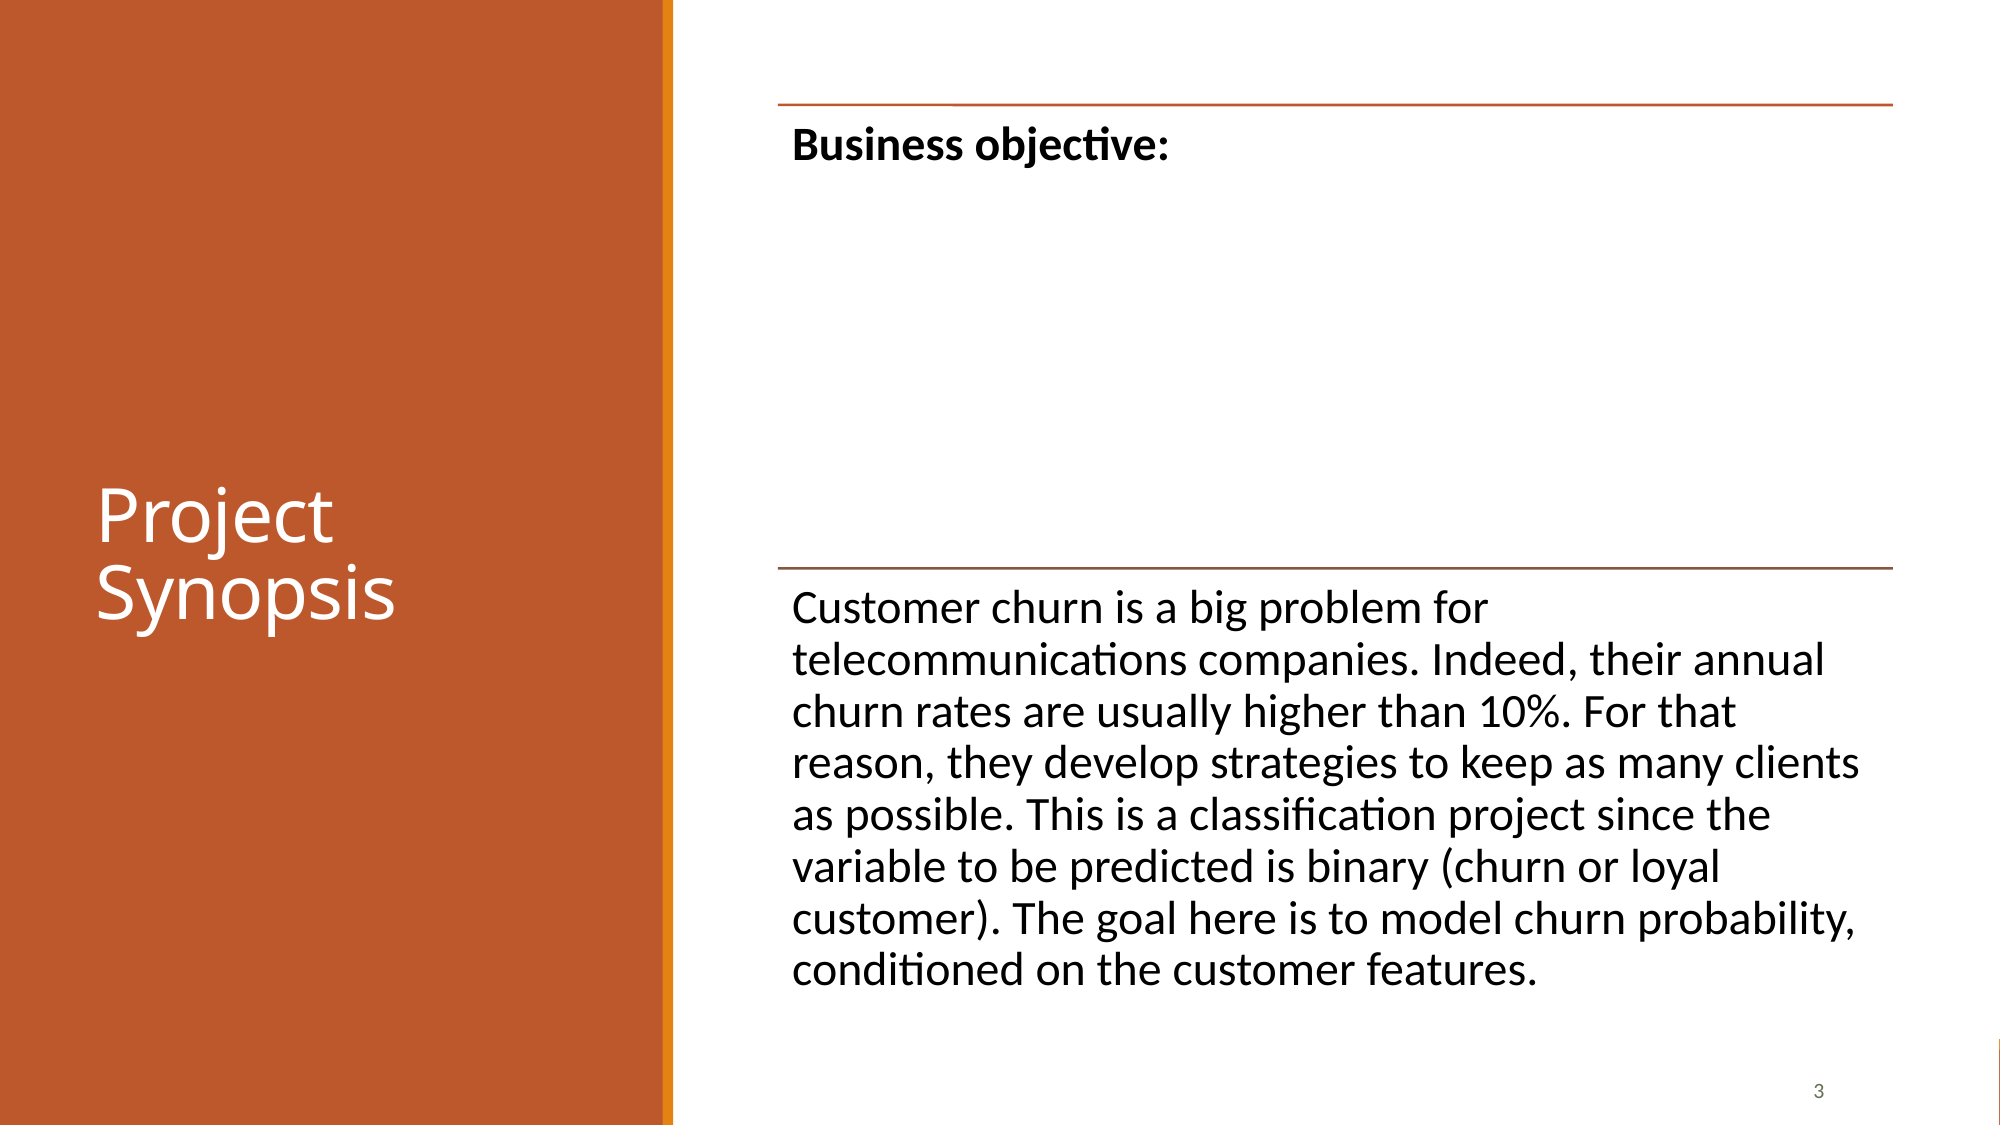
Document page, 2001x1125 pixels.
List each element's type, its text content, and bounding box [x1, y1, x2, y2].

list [777, 104, 1894, 1033]
text_box [674, 0, 2000, 1125]
text_box [0, 0, 661, 1125]
title Project Synopsis [80, 84, 587, 1032]
slide_number 3 [1660, 1059, 1840, 1120]
text_box [661, 0, 674, 1125]
